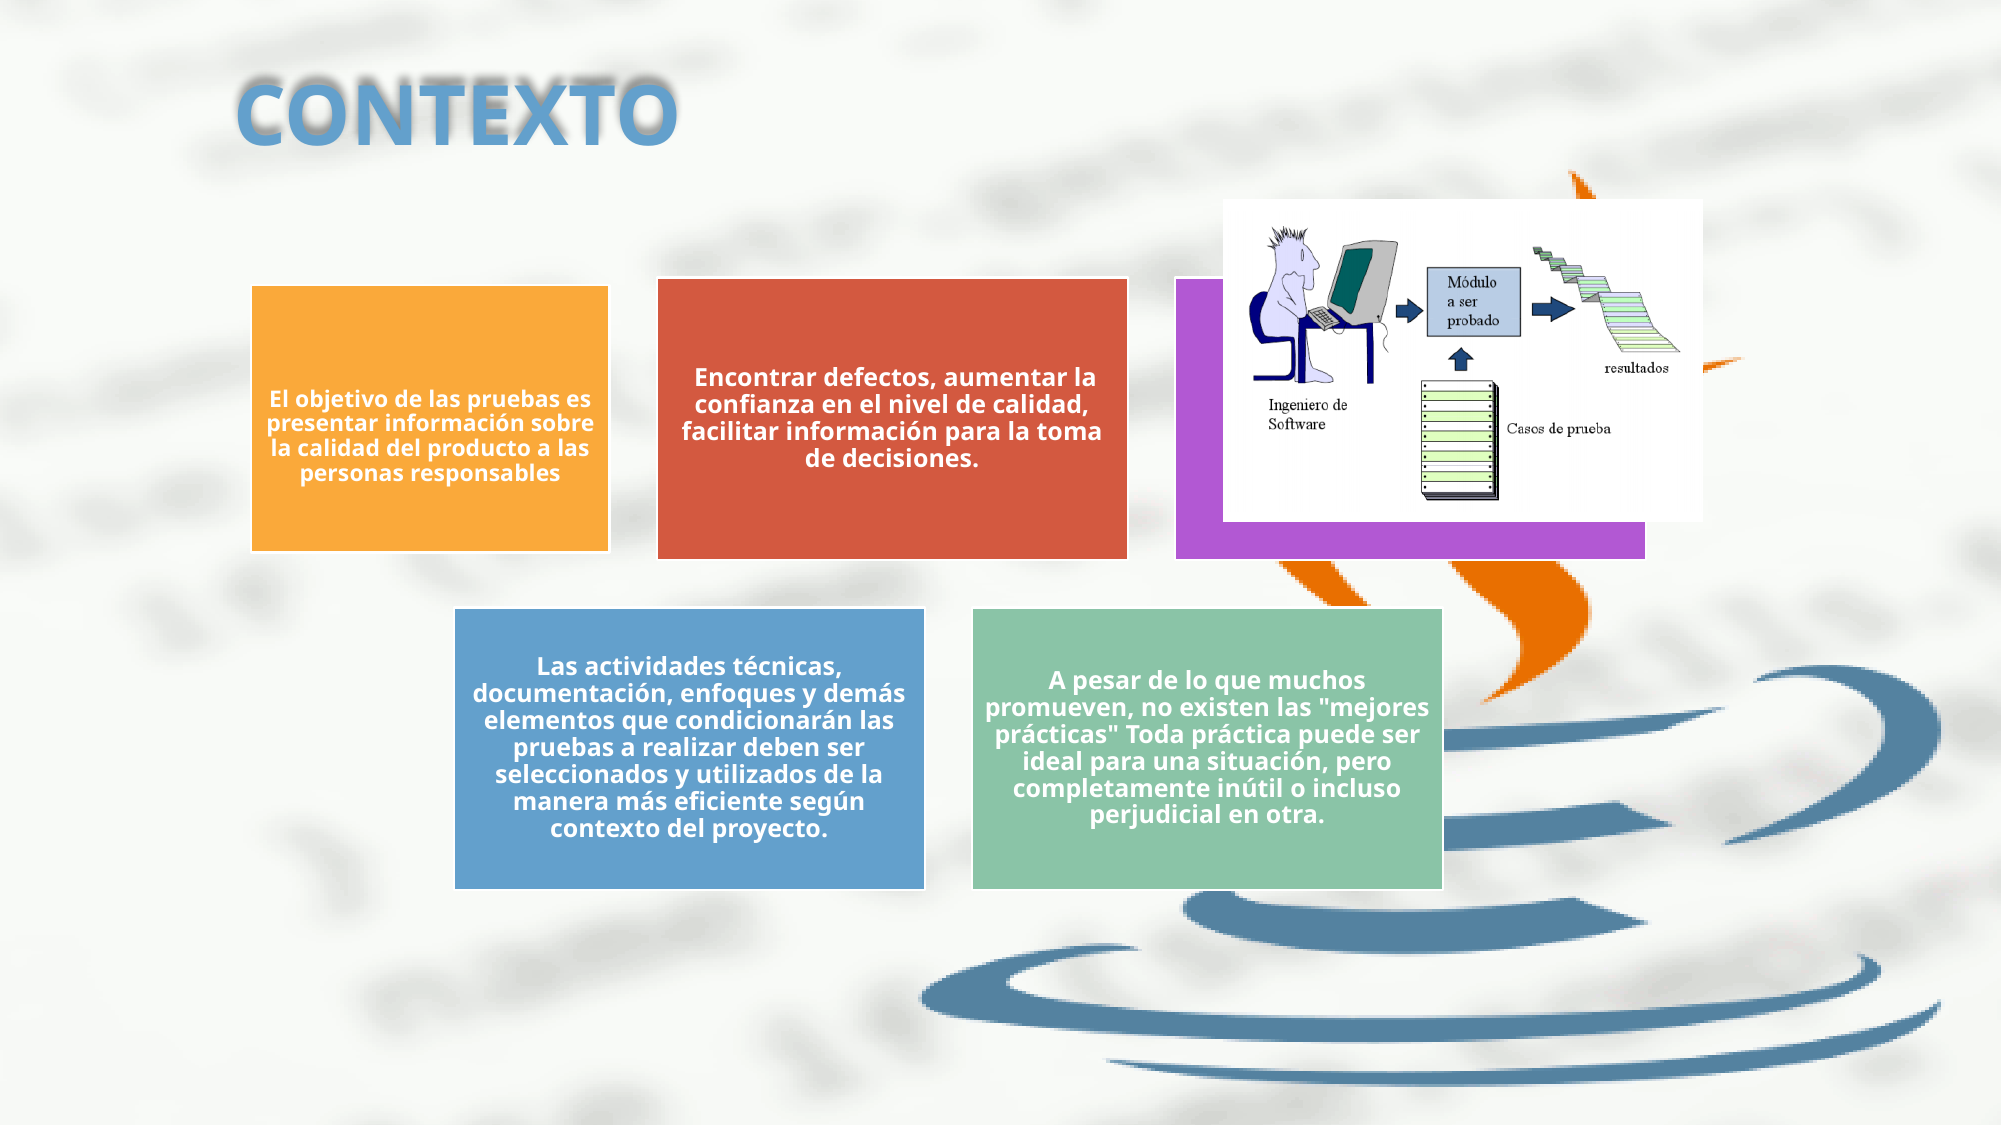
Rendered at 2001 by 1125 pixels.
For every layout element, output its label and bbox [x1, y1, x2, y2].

text_box [250, 140, 1647, 1028]
picture [0, 0, 2001, 1125]
